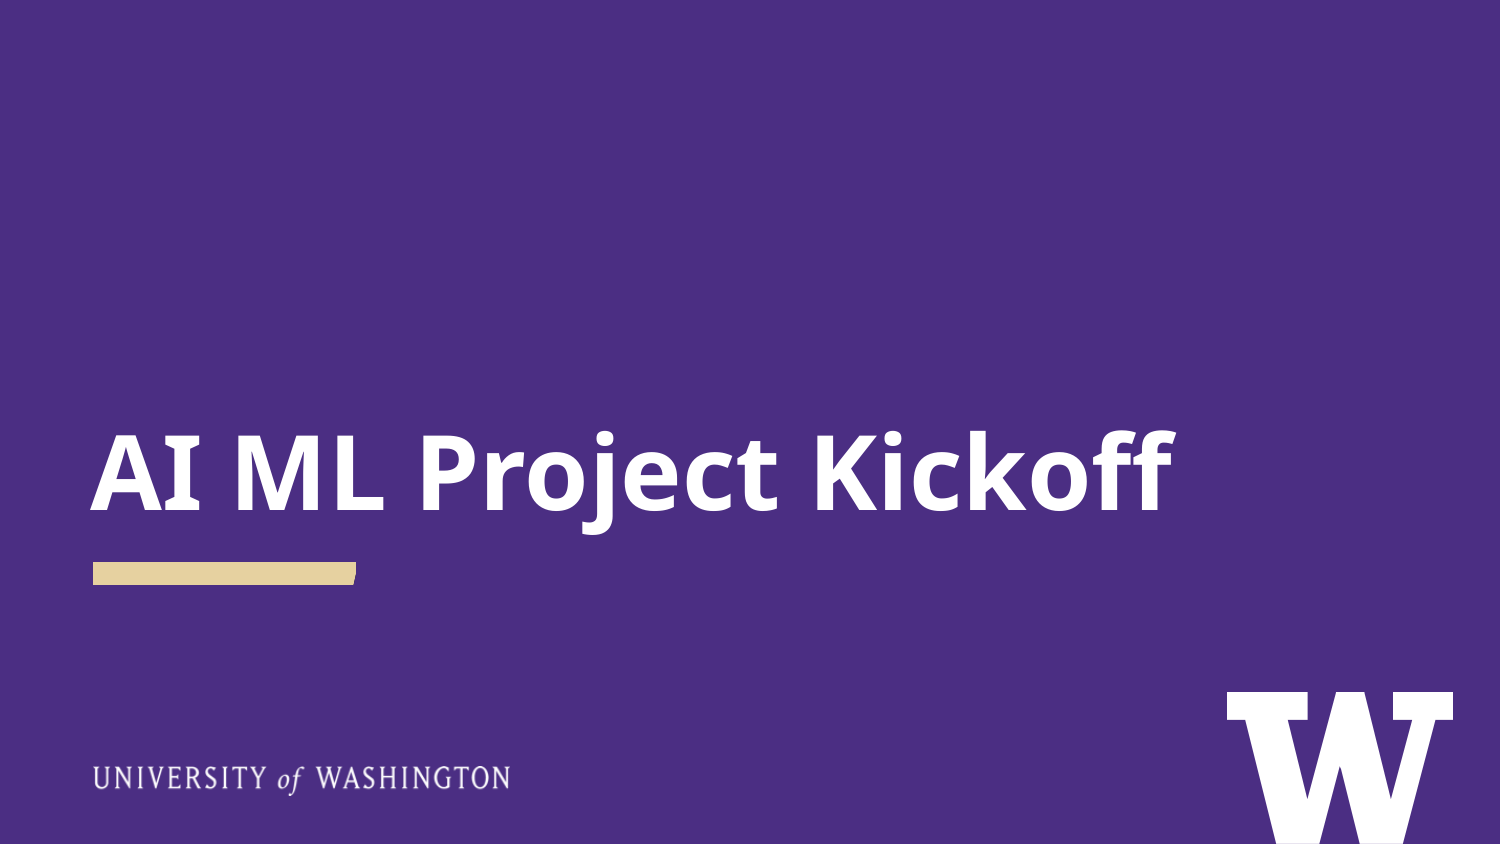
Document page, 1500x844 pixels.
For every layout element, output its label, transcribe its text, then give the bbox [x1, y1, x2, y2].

picture [93, 766, 510, 796]
picture [93, 562, 356, 585]
picture [1227, 692, 1453, 844]
title AI ML Project Kickoff [75, 105, 1228, 540]
